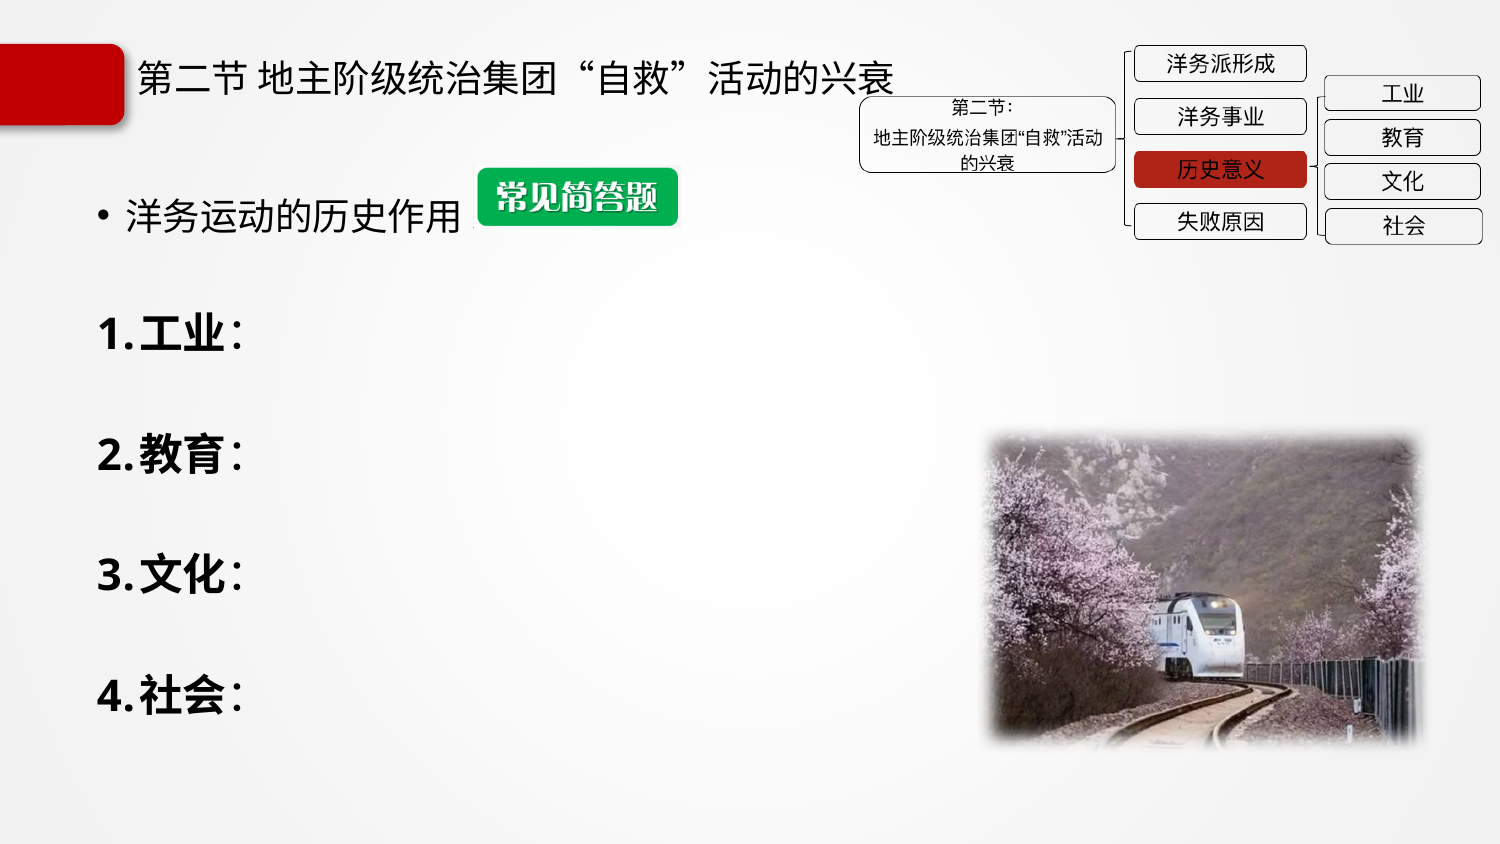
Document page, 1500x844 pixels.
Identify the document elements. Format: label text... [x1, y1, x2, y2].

text_box [0, 43, 125, 126]
title 第二节 地主阶级统治集团“自救”活动的兴衰 [127, 47, 858, 115]
picture [0, 0, 1500, 844]
list 洋务运动的历史作用 工业： 教育： 文化： 社会： [81, 140, 1376, 763]
